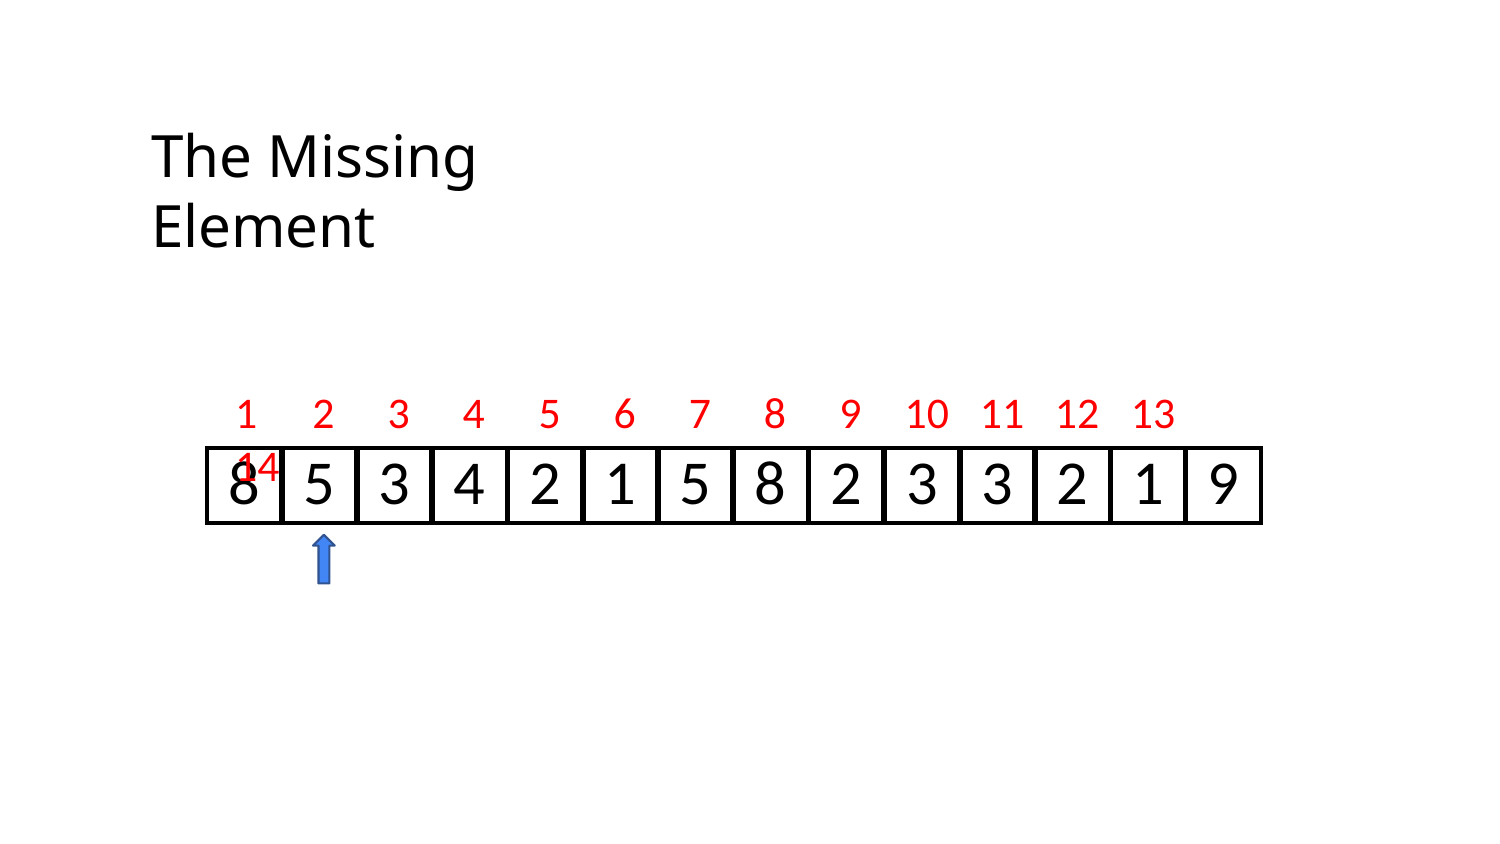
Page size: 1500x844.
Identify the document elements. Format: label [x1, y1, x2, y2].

table_header [209, 450, 279, 521]
table_header [811, 490, 881, 521]
table_header [435, 490, 505, 521]
table_header [360, 490, 429, 521]
table_header [1188, 450, 1259, 521]
table_header [887, 490, 957, 521]
table_header [963, 490, 1032, 521]
table_header [510, 490, 580, 521]
text_box [233, 382, 1251, 490]
table_header [1038, 490, 1108, 521]
text_box [311, 533, 337, 585]
table_header [586, 490, 655, 521]
table_header [285, 490, 354, 521]
table_header [736, 490, 806, 521]
table_header [661, 490, 730, 521]
table_header [1113, 490, 1183, 521]
title [149, 116, 698, 260]
